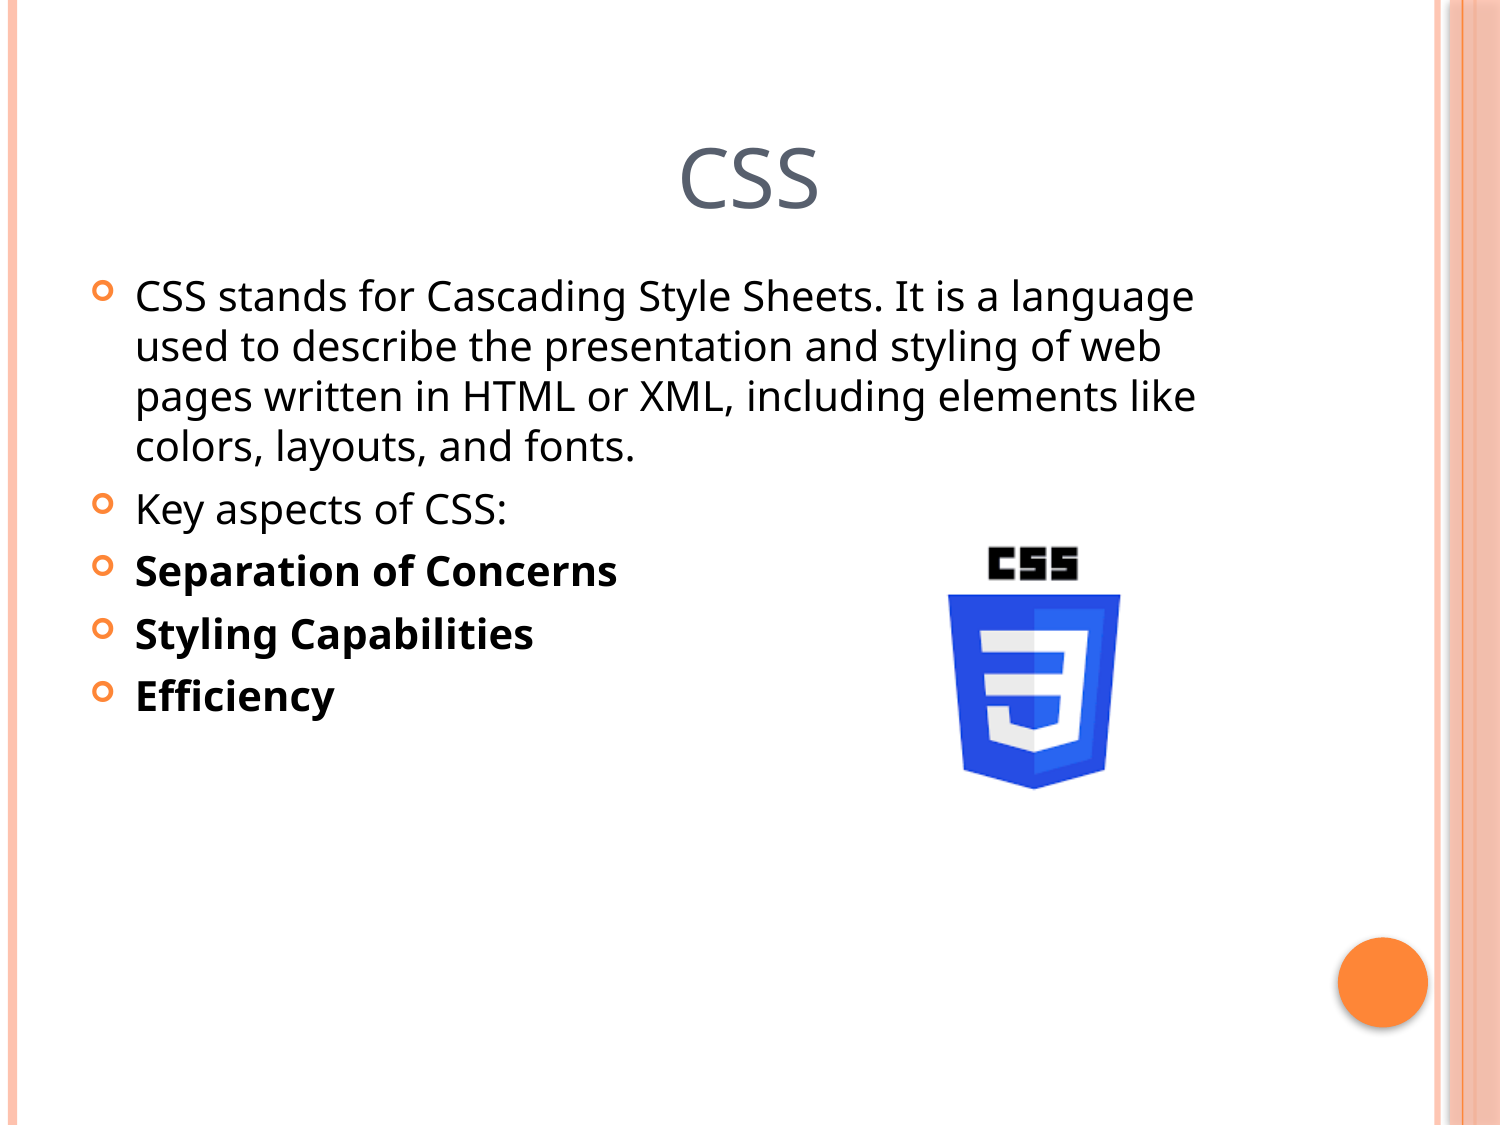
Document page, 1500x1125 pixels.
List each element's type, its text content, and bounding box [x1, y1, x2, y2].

picture [799, 536, 1270, 801]
list CSS stands for Cascading Style Sheets. It is a language used to describe the presentation and styling of web pages written in HTML or XML, including elements like colors, layouts, and fonts. Key aspects of CSS: Separation of Concerns Styling Capabilities Efficiency [75, 262, 1300, 1062]
title css [75, 45, 1300, 233]
